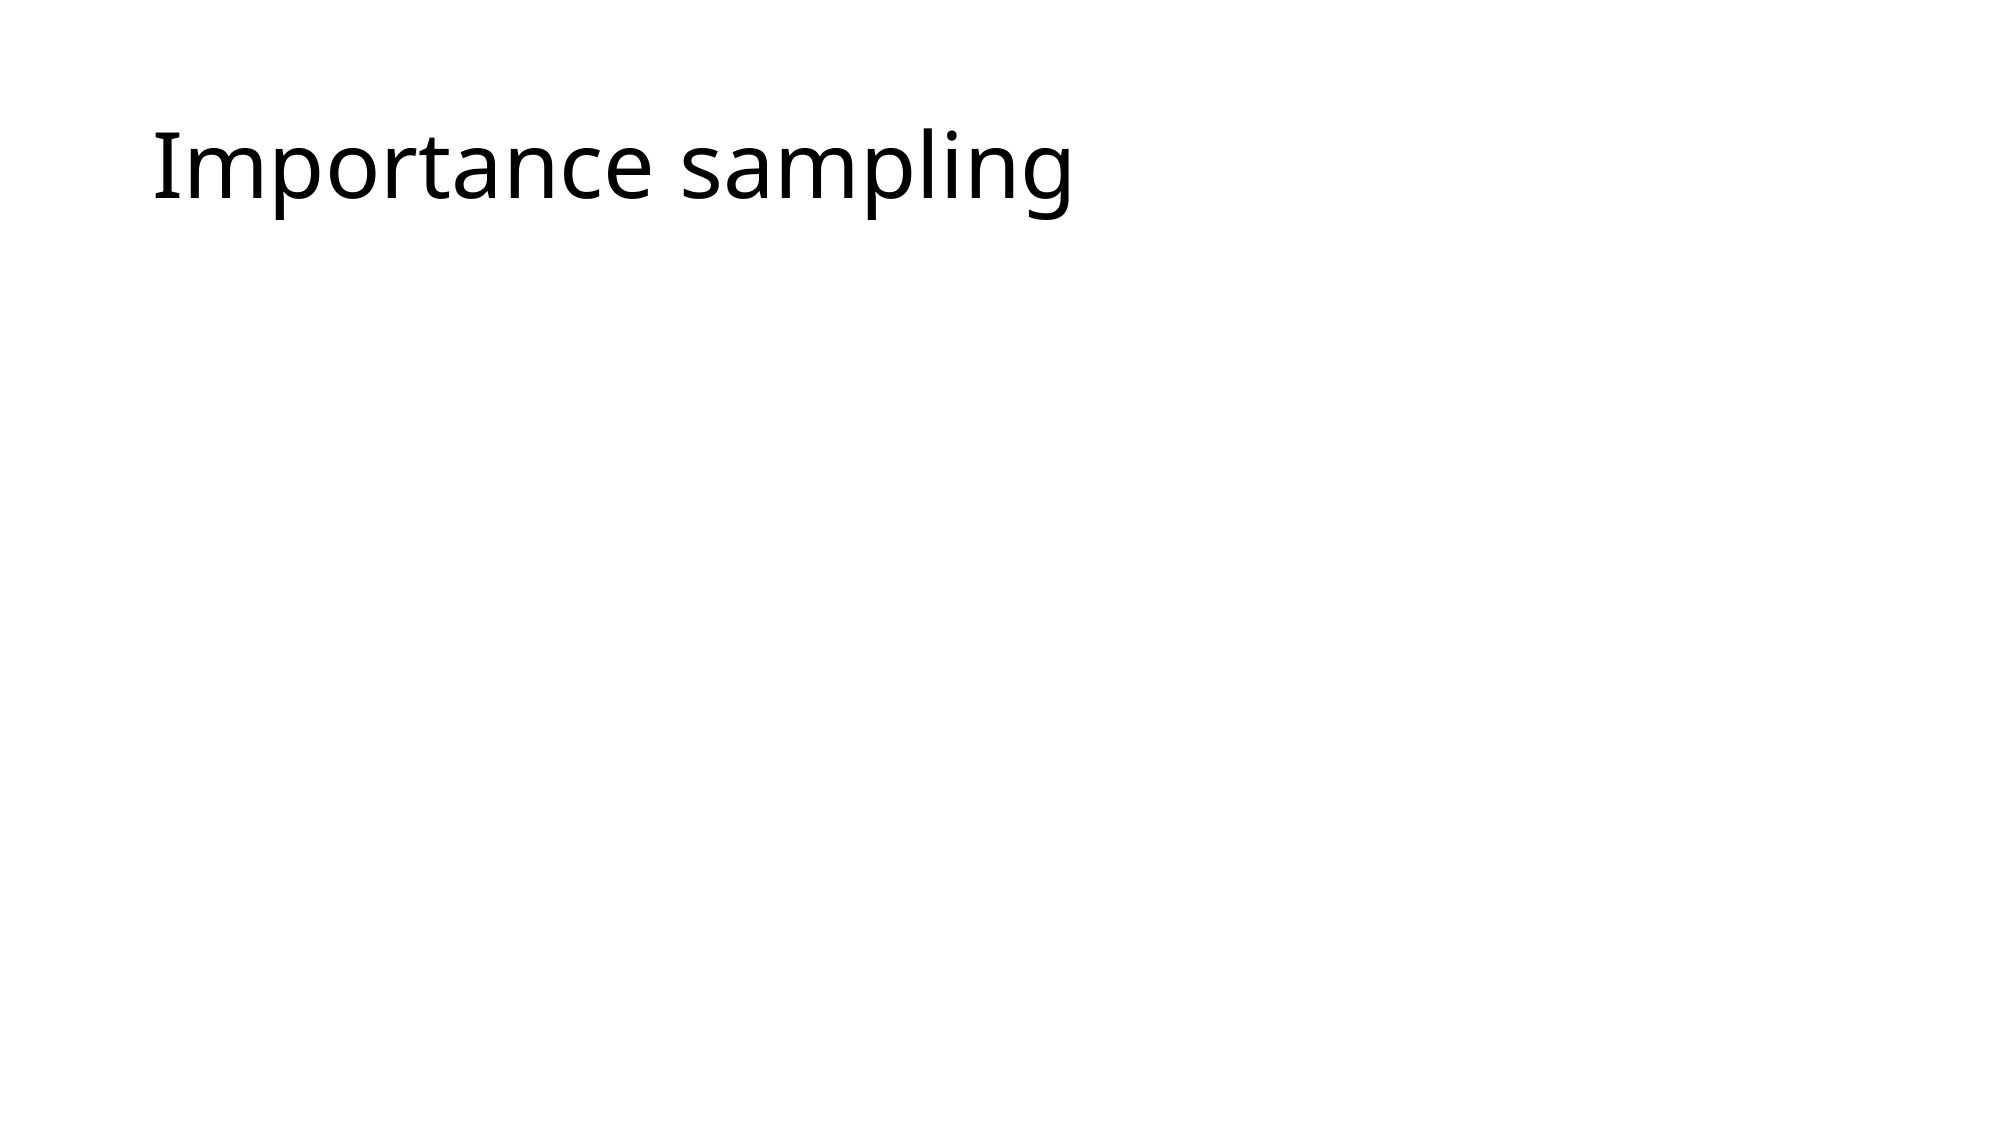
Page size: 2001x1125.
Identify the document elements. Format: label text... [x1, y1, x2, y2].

title Importance sampling [137, 59, 1863, 278]
